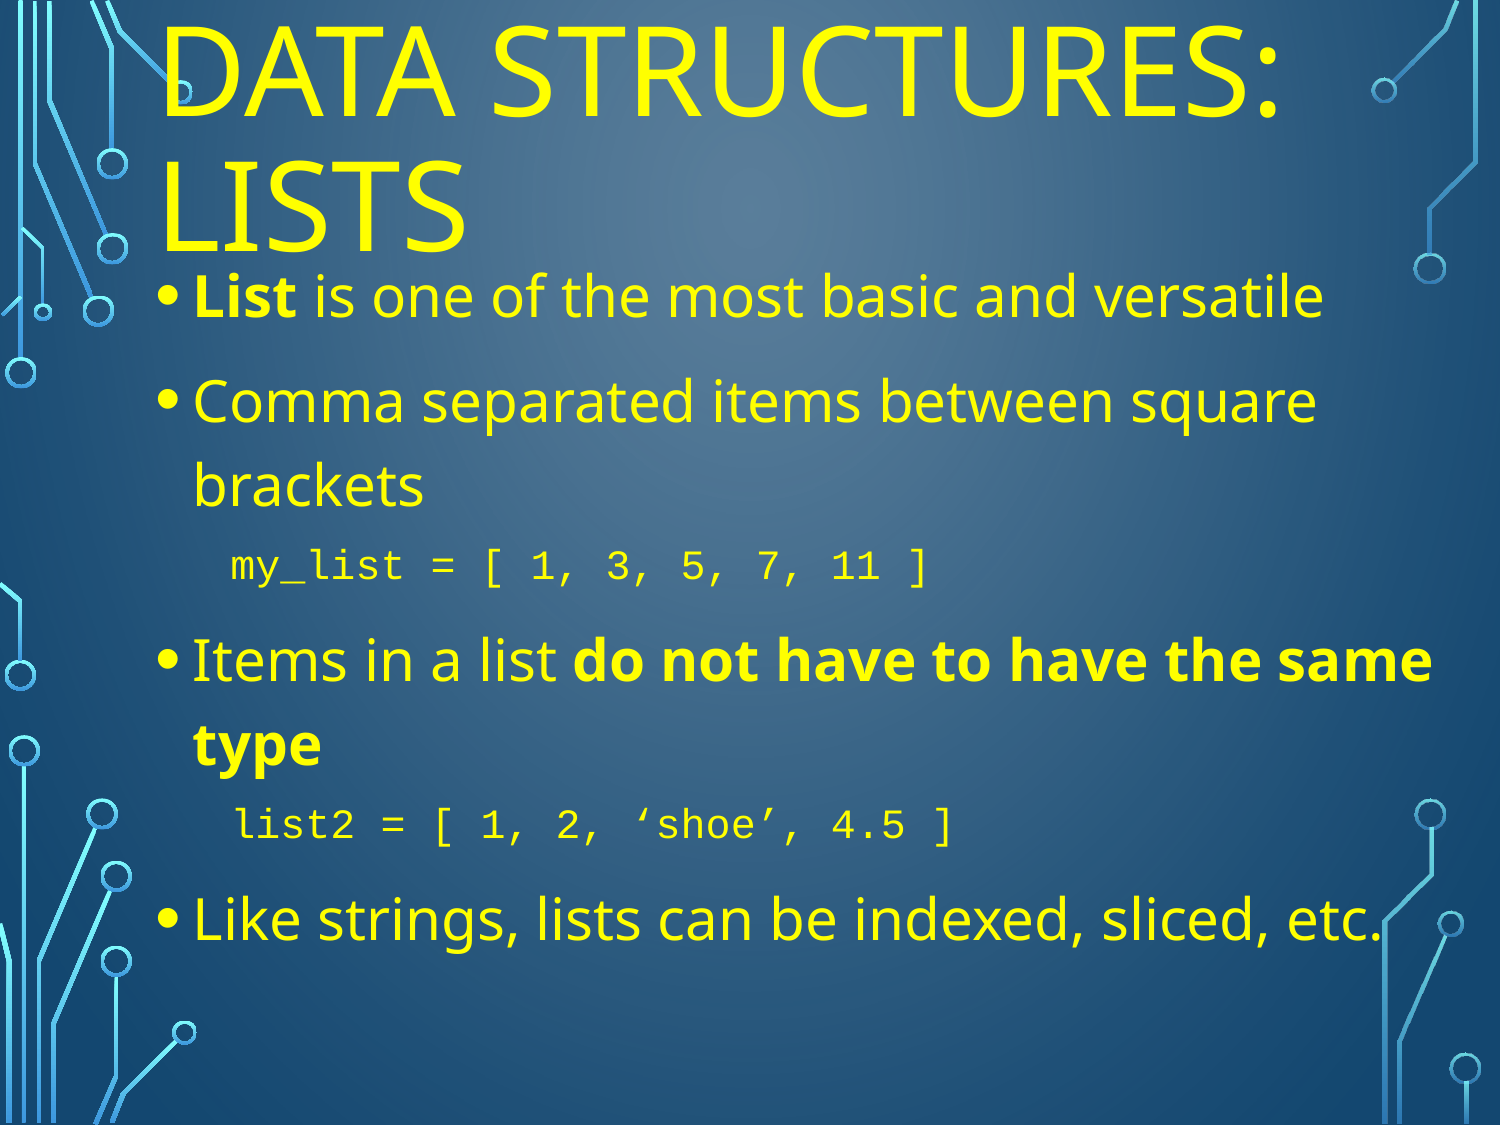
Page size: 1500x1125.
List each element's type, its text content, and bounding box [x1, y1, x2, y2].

title Data Structures: lists [140, 62, 1360, 225]
list List is one of the most basic and versatile Comma separated items between square brackets my_list = [ 1, 3, 5, 7, 11 ] Items in a list do not have to have the same type list2 = [ 1, 2, ‘shoe’, 4.5 ] Like strings, lists can be indexed, sliced, etc. [140, 237, 1450, 950]
